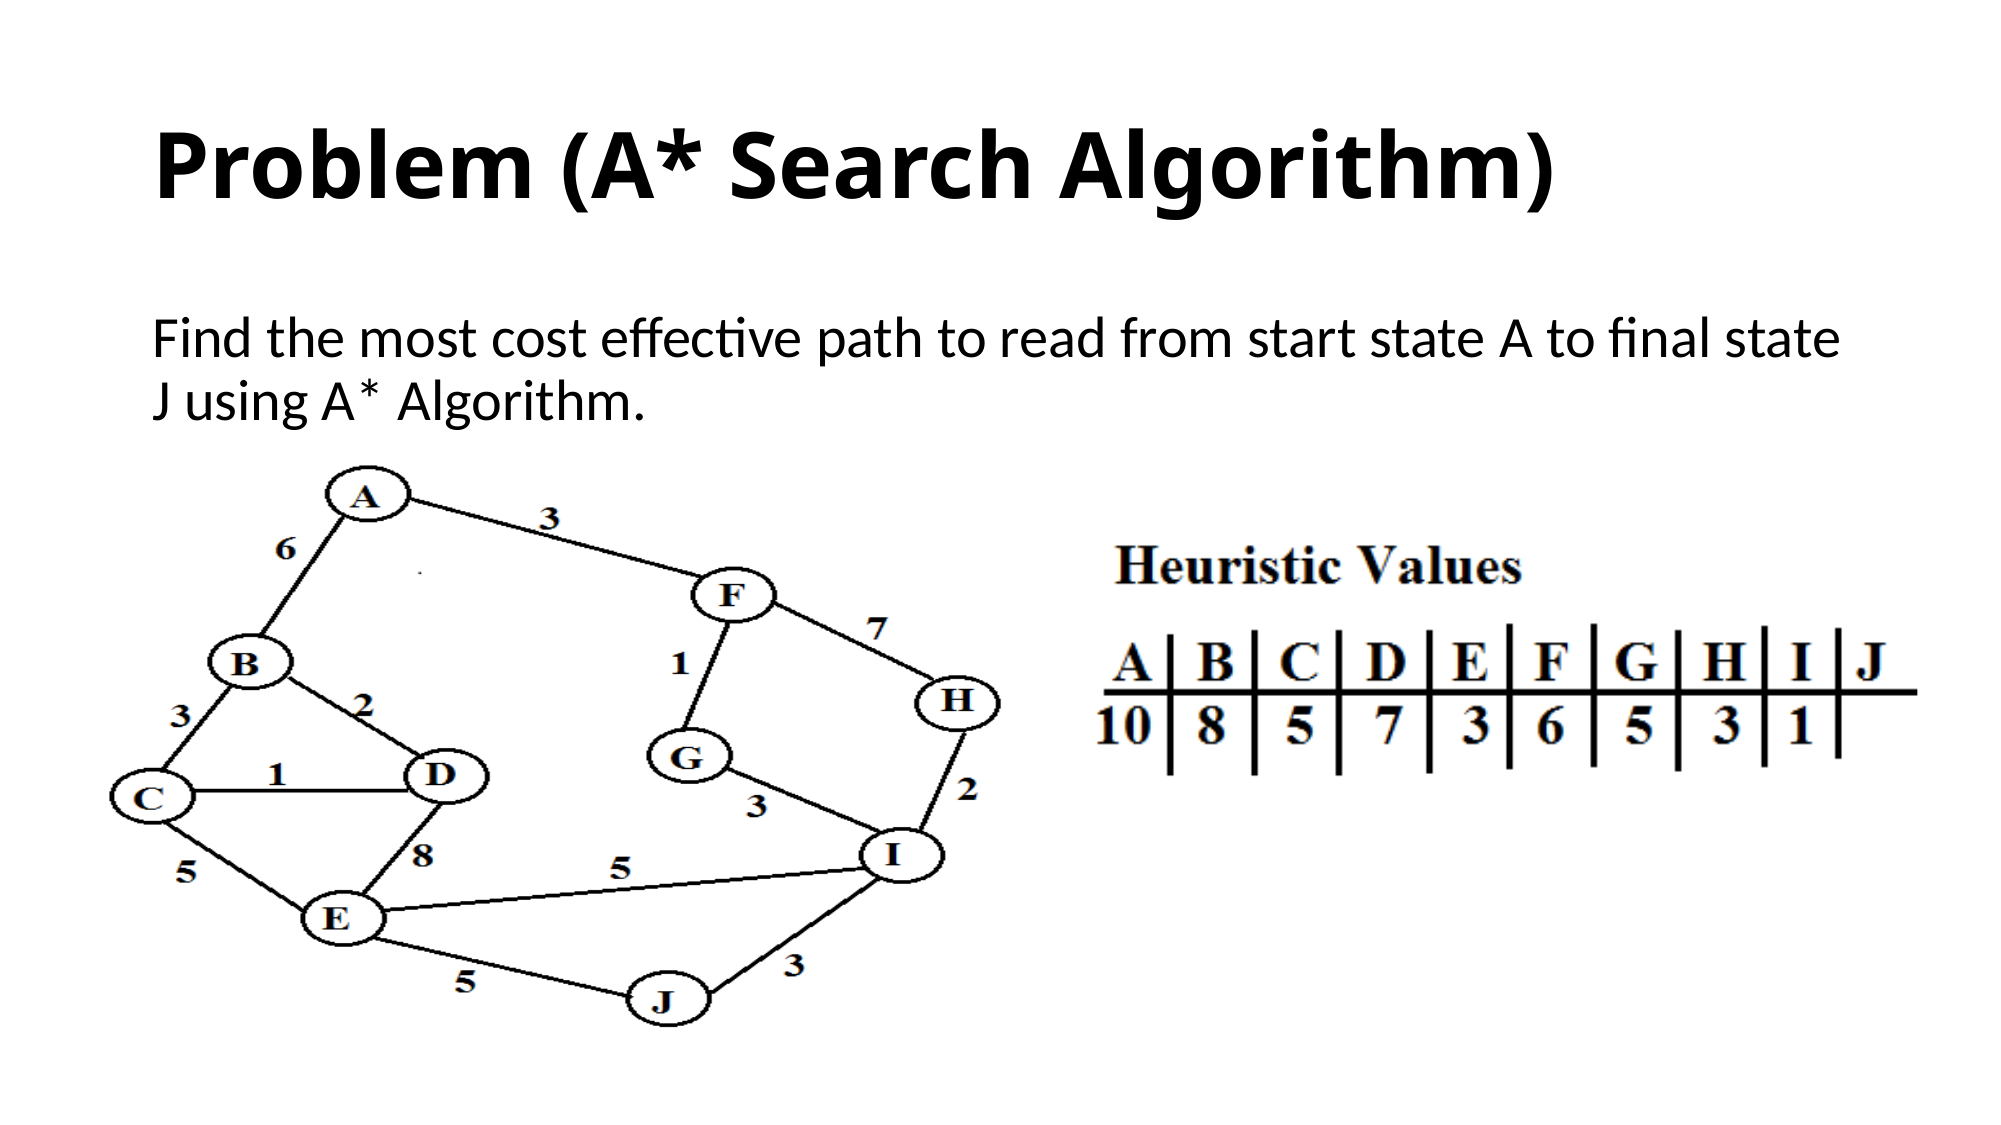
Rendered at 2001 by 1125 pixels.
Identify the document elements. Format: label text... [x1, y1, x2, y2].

list Find the most cost effective path to read from start state A to final state J using A* Algorithm. [137, 299, 1863, 1014]
picture [82, 452, 1018, 1036]
picture [1075, 521, 1918, 791]
title Problem (A* Search Algorithm) [137, 59, 1863, 278]
